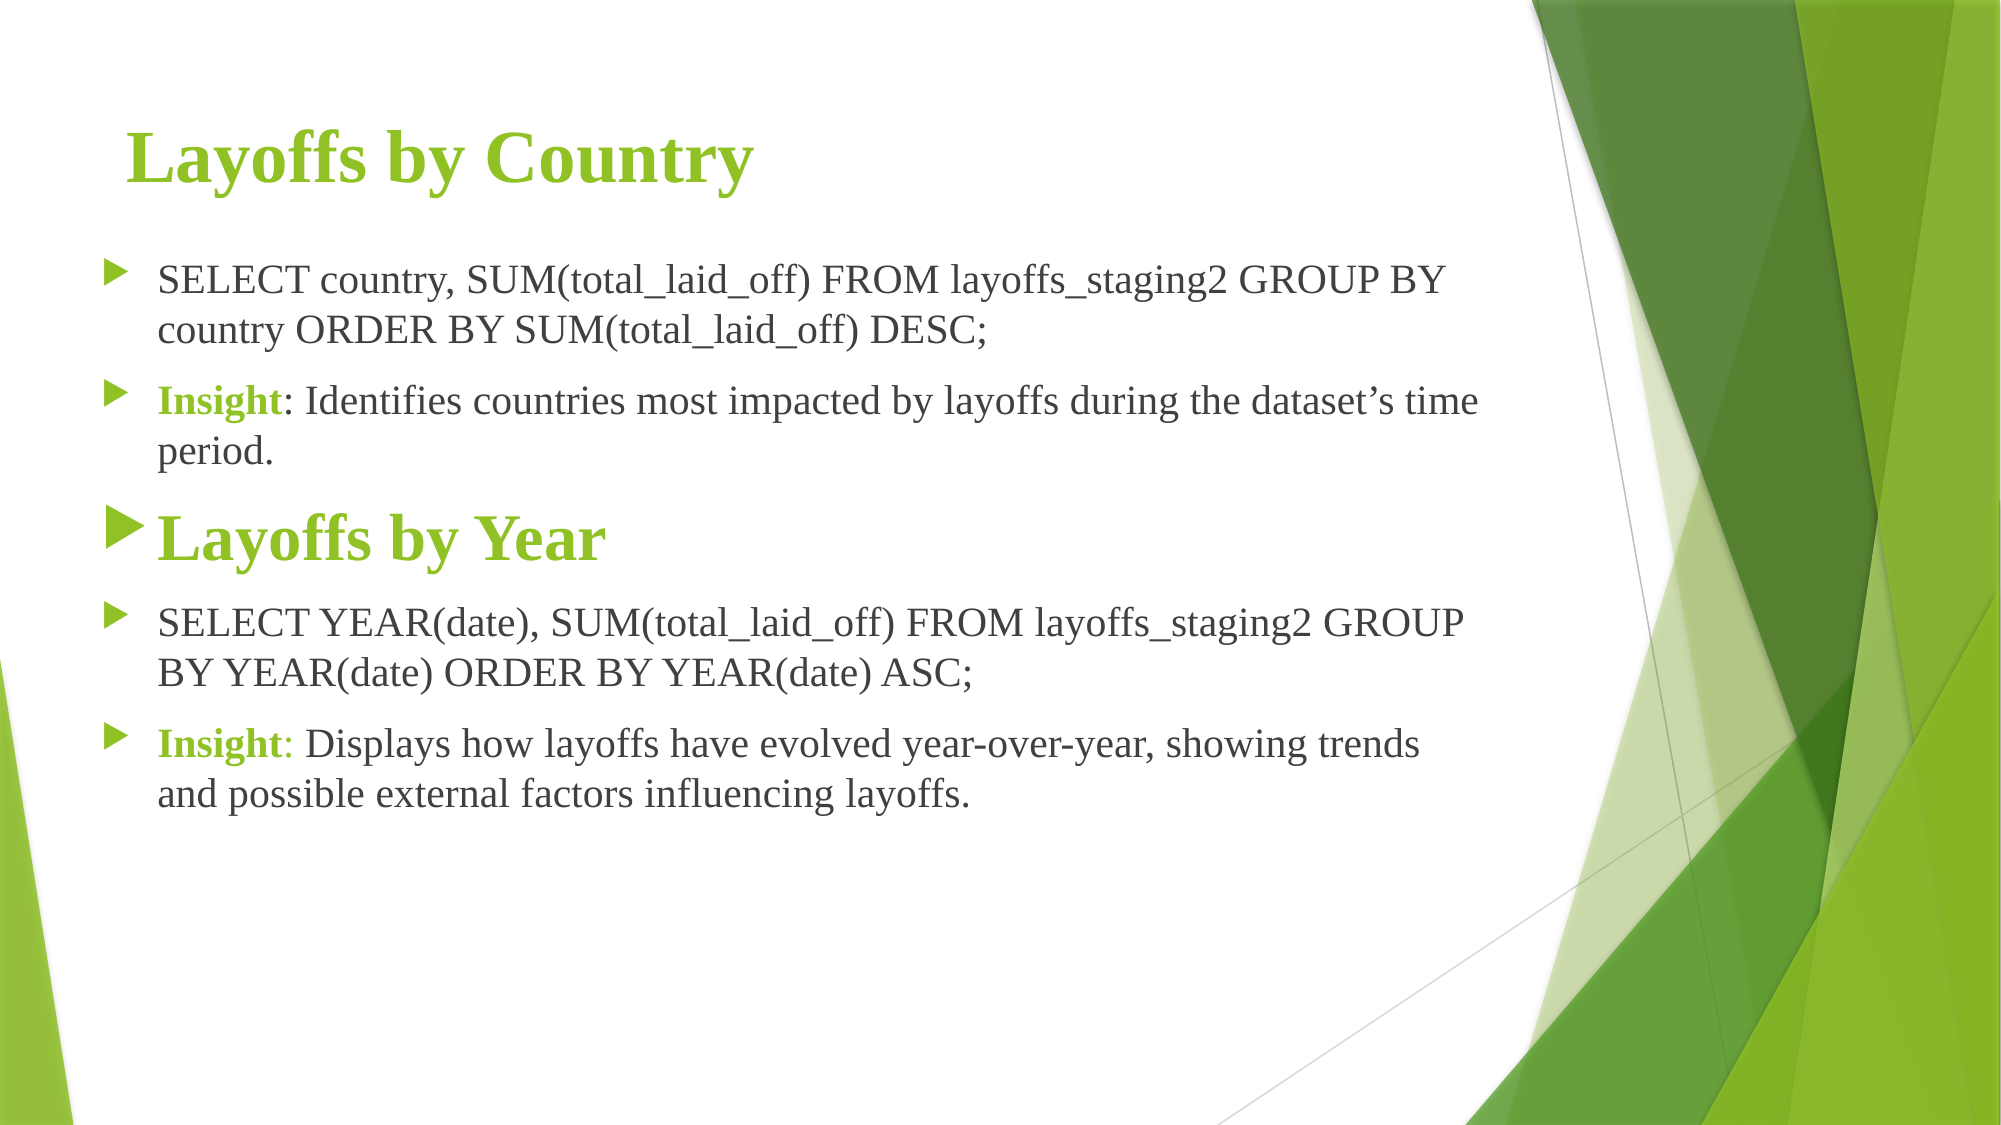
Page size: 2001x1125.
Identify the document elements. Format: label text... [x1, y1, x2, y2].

list SELECT country, SUM(total_laid_off) FROM layoffs_staging2 GROUP BY country ORDER BY SUM(total_laid_off) DESC; Insight: Identifies countries most impacted by layoffs during the dataset’s time period. Layoffs by Year SELECT YEAR(date), SUM(total_laid_off) FROM layoffs_staging2 GROUP BY YEAR(date) ORDER BY YEAR(date) ASC; Insight: Displays how layoffs have evolved year-over-year, showing trends and possible external factors influencing layoffs. [86, 244, 1497, 881]
title Layoffs by Country [111, 99, 1522, 317]
